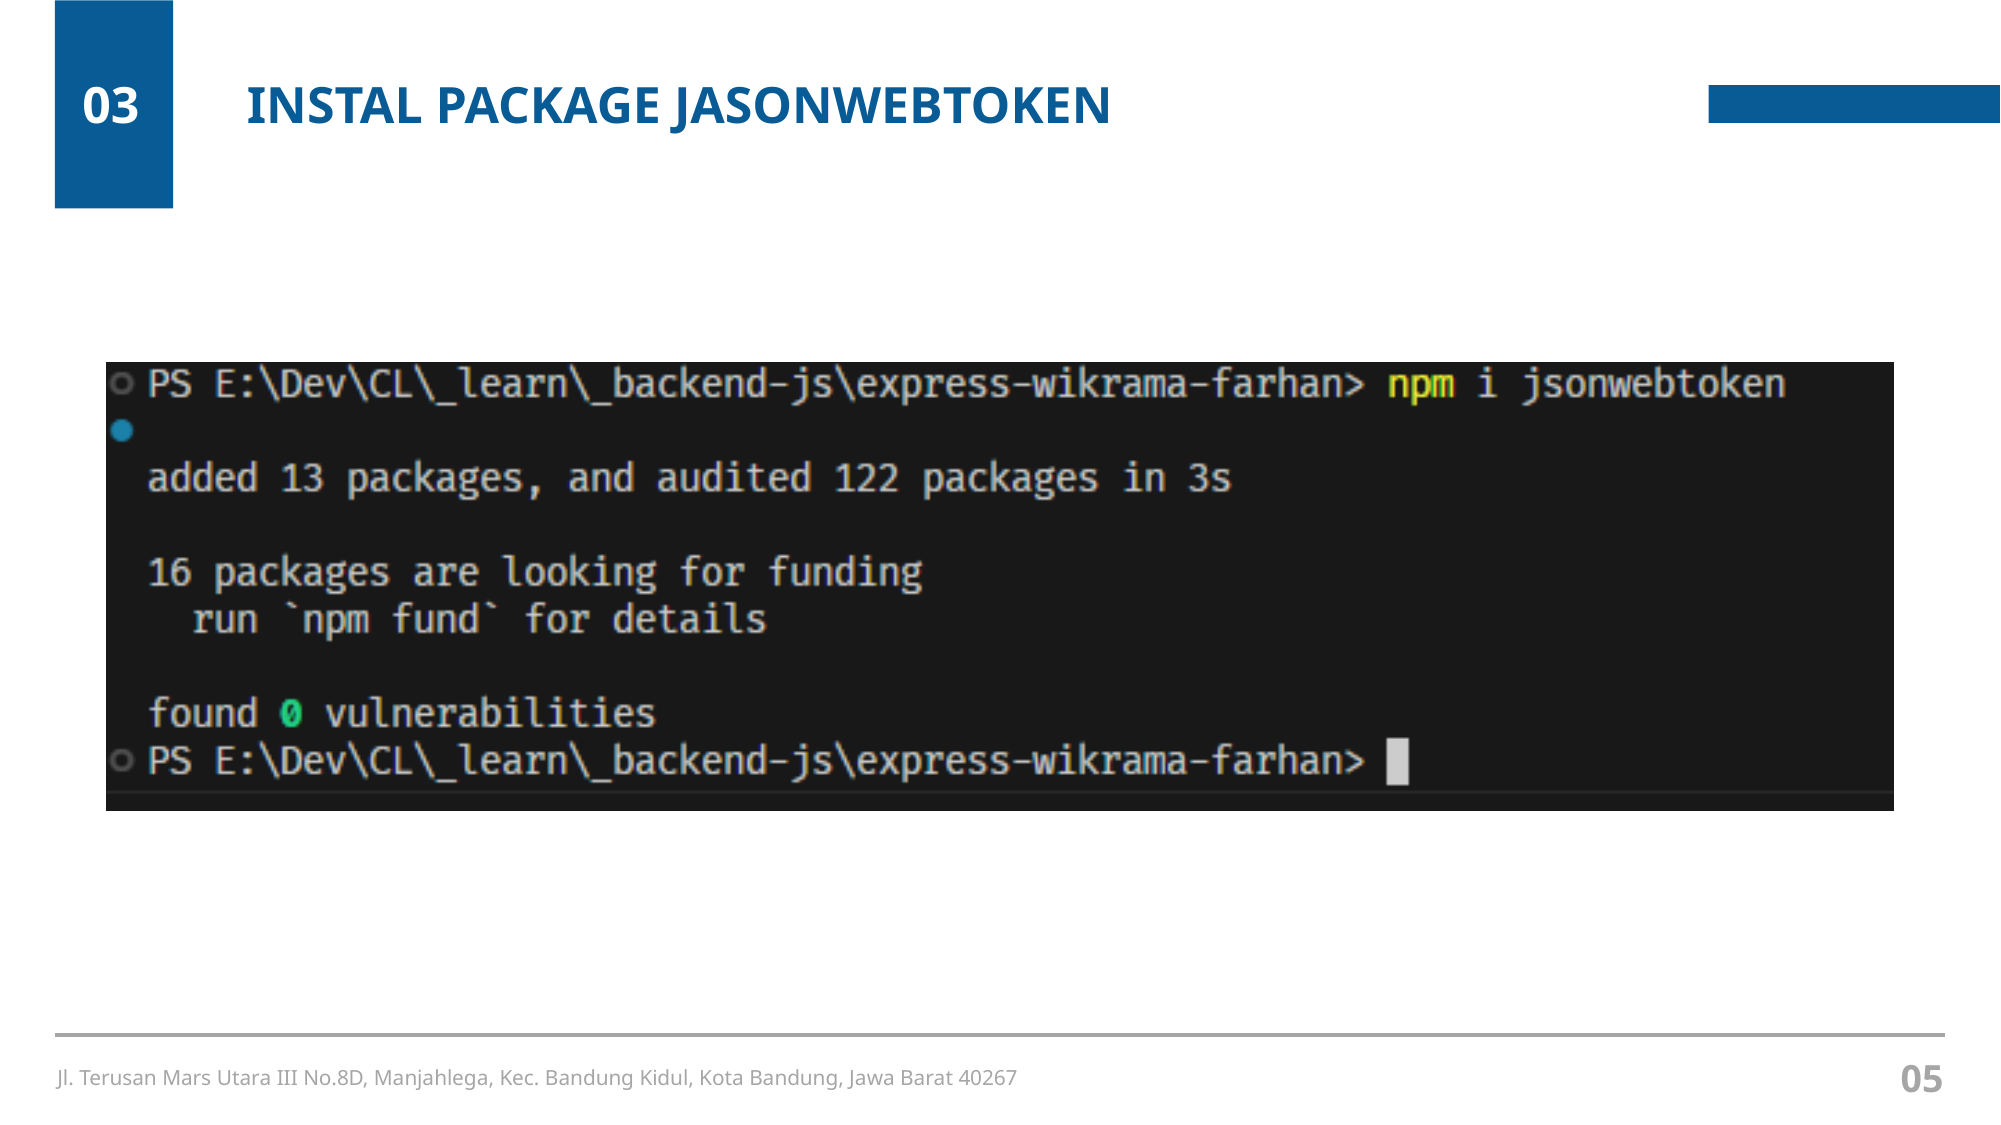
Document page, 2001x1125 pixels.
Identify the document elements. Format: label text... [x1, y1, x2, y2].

text_box 03 [67, 66, 174, 141]
text_box 05 [1885, 1047, 1977, 1107]
text_box [54, 0, 174, 209]
text_box Jl. Terusan Mars Utara III No.8D, Manjahlega, Kec. Bandung Kidul, Kota Bandung, Jawa Barat 40267 [42, 1056, 1590, 1097]
text_box [1708, 84, 2000, 124]
picture [106, 362, 1894, 811]
text_box INSTAL PACKAGE JASONWEBTOKEN [232, 66, 1445, 141]
